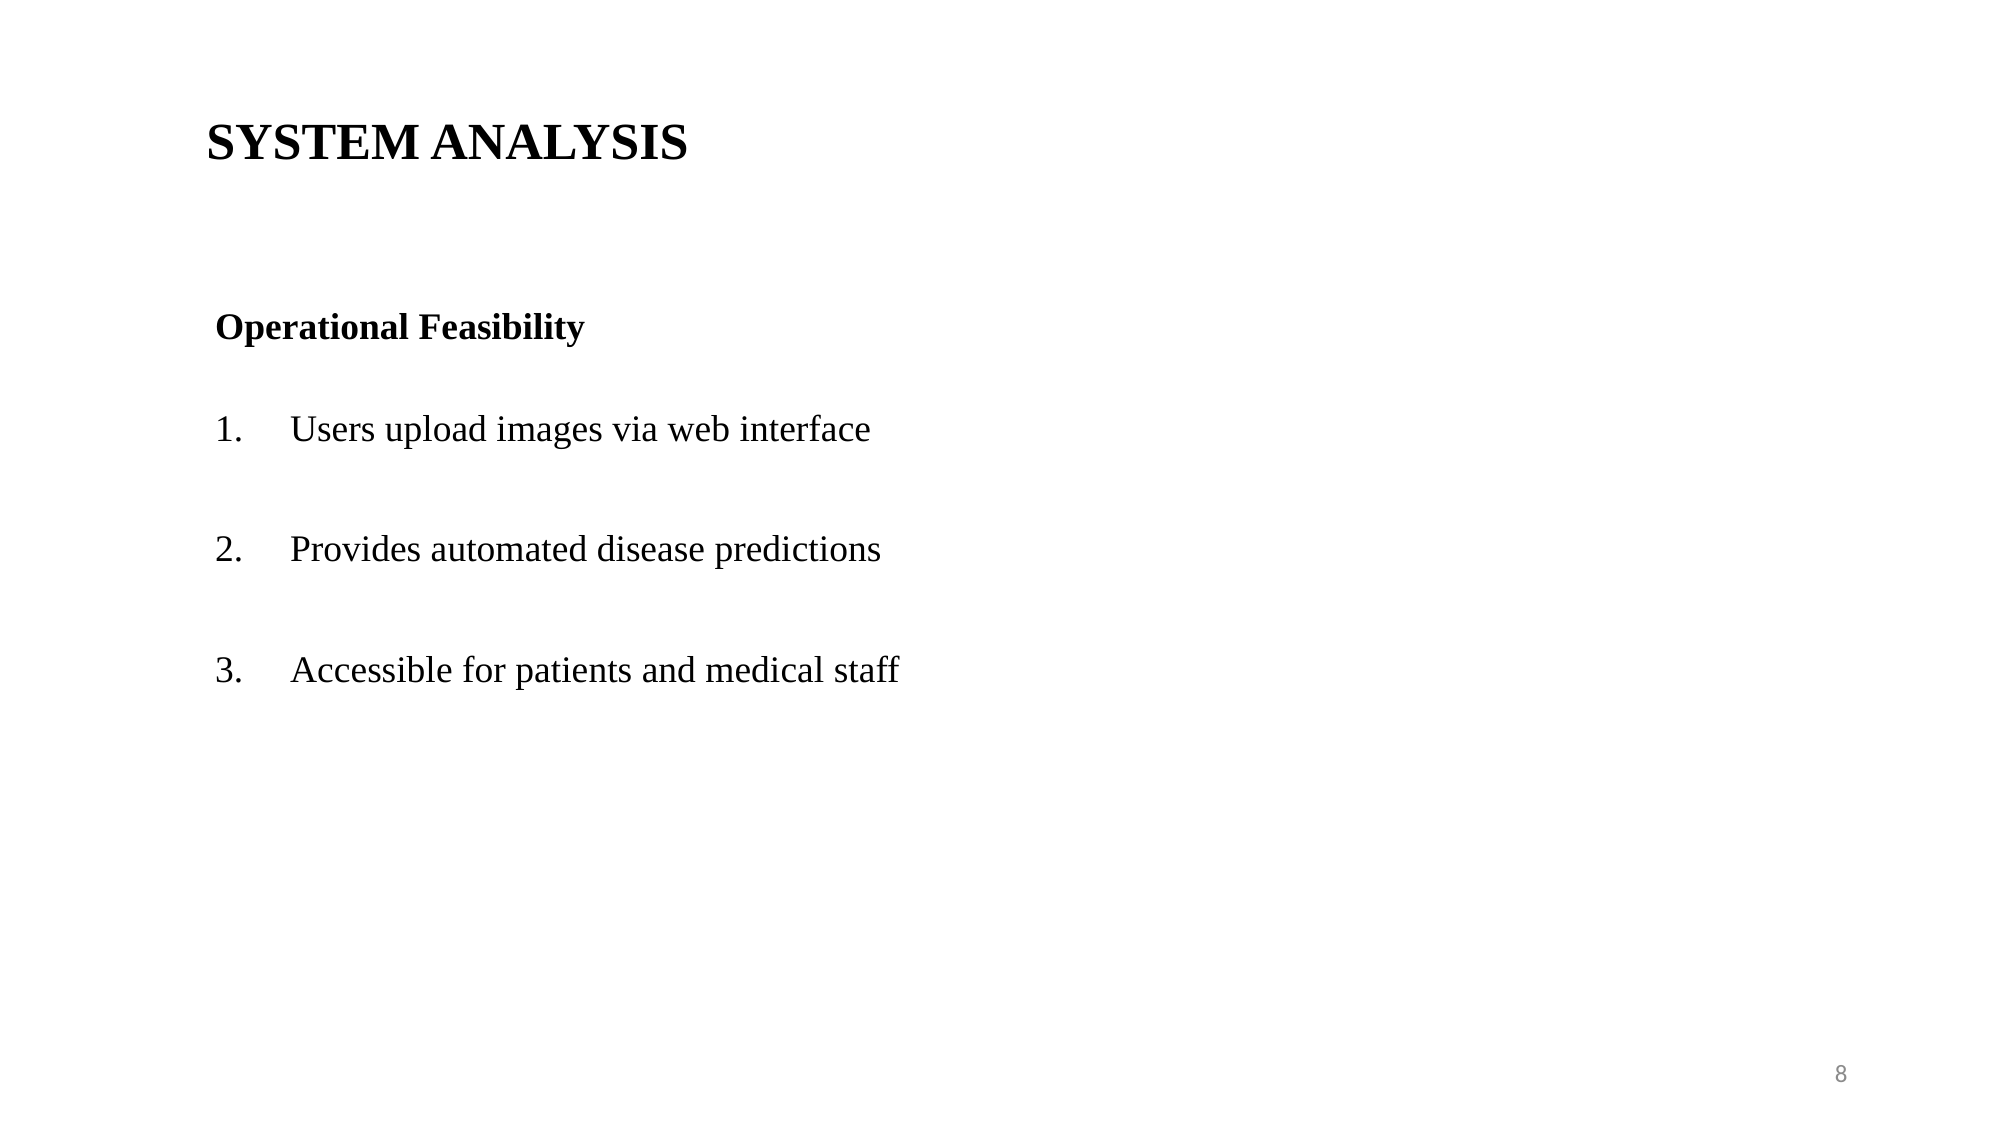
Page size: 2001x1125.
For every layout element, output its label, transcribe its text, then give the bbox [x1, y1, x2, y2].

title SYSTEM ANALYSIS [191, 59, 1917, 226]
slide_number 8 [1412, 1042, 1863, 1103]
list Operational Feasibility Users upload images via web interface Provides automated disease predictions Accessible for patients and medical staff [125, 299, 1161, 760]
